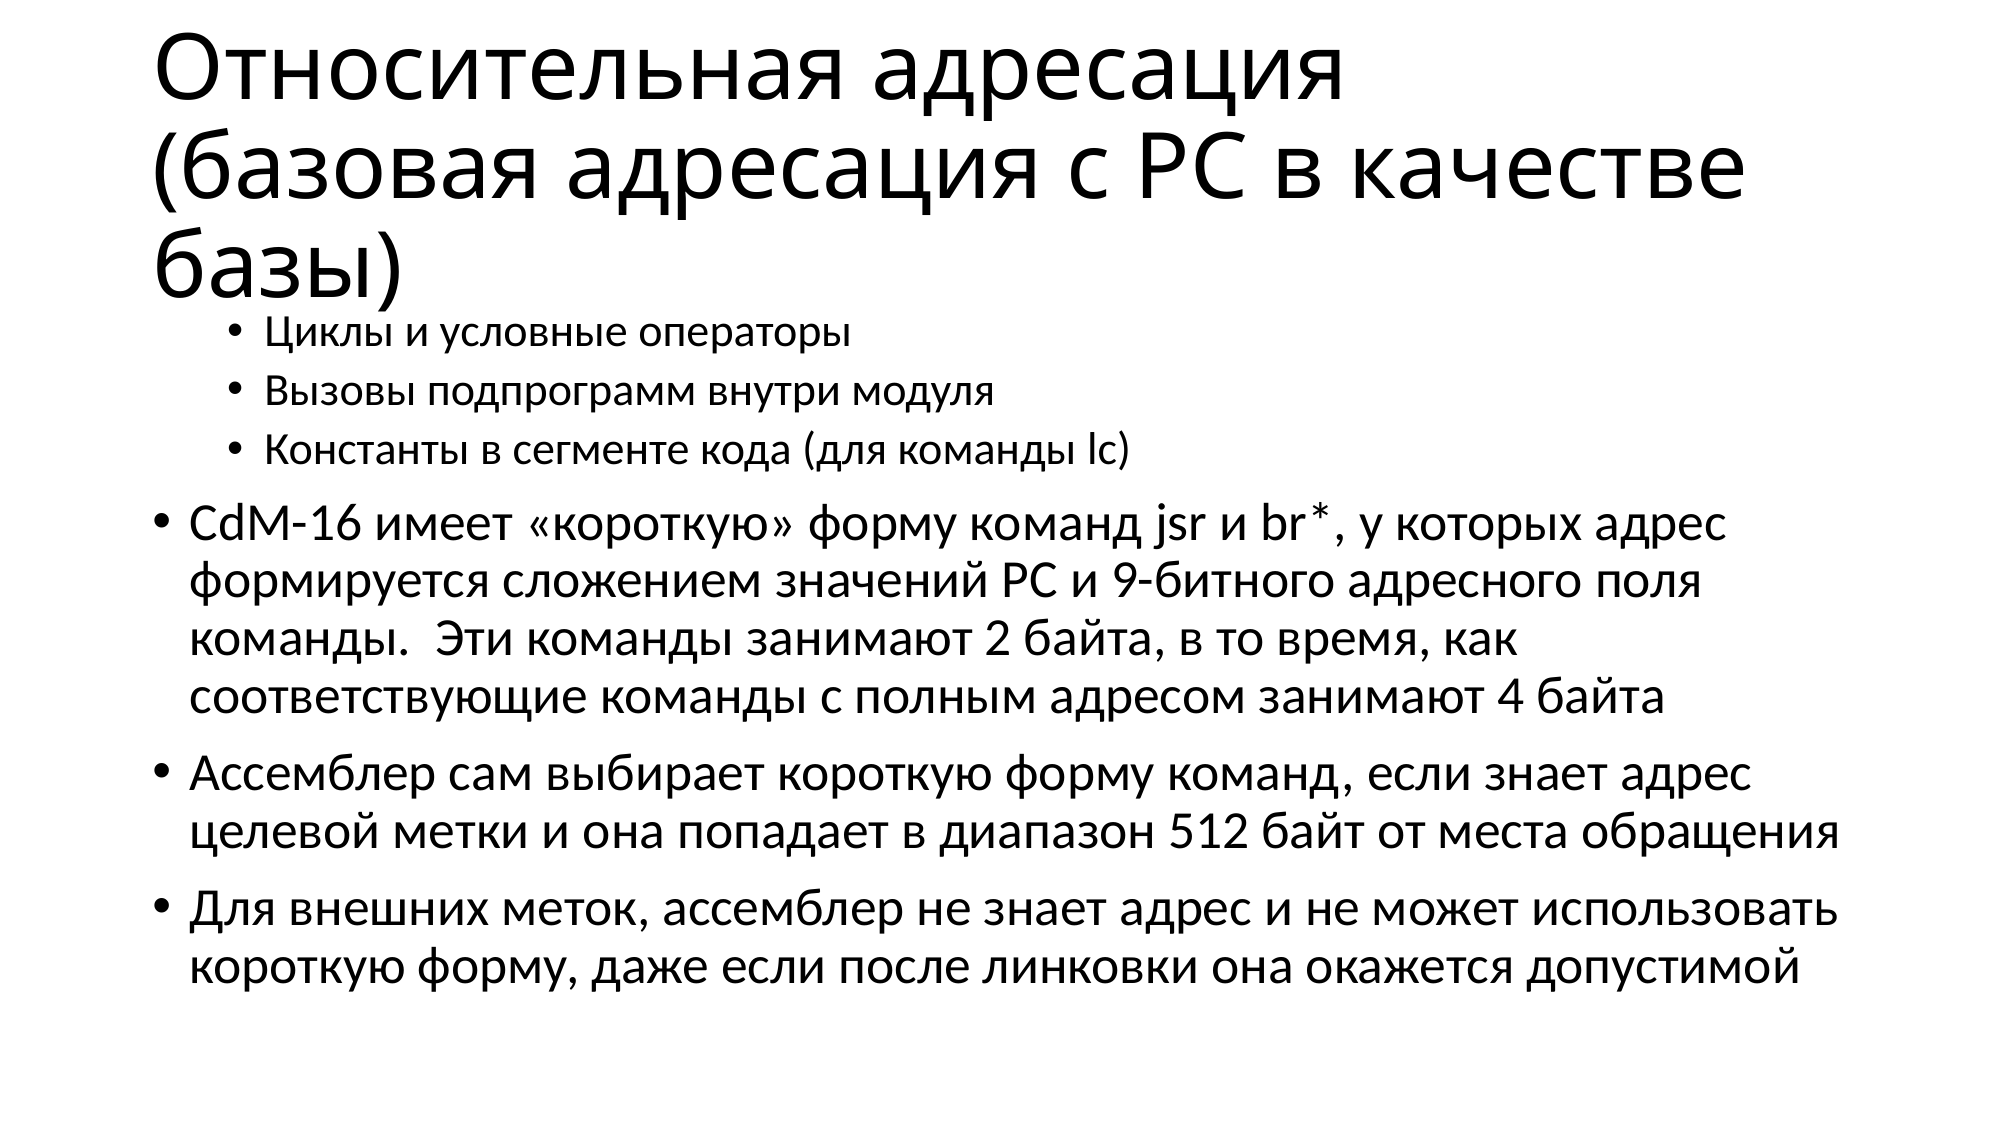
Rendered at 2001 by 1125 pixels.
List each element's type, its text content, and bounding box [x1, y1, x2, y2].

title Относительная адресация (базовая адресация с PC в качестве базы) [137, 59, 1863, 278]
list Циклы и условные операторы Вызовы подпрограмм внутри модуля Константы в сегменте кода (для команды lc) CdM-16 имеет «короткую» форму команд jsr и br*, у которых адрес формируется сложением значений PC и 9-битного адресного поля команды. Эти команды занимают 2 байта, в то время, как соответствующие команды с полным адресом занимают 4 байта Ассемблер сам выбирает короткую форму команд, если знает адрес целевой метки и она попадает в диапазон 512 байт от места обращения Для внешних меток, ассемблер не знает адрес и не может использовать короткую форму, даже если после линковки она окажется допустимой [137, 299, 1863, 1014]
